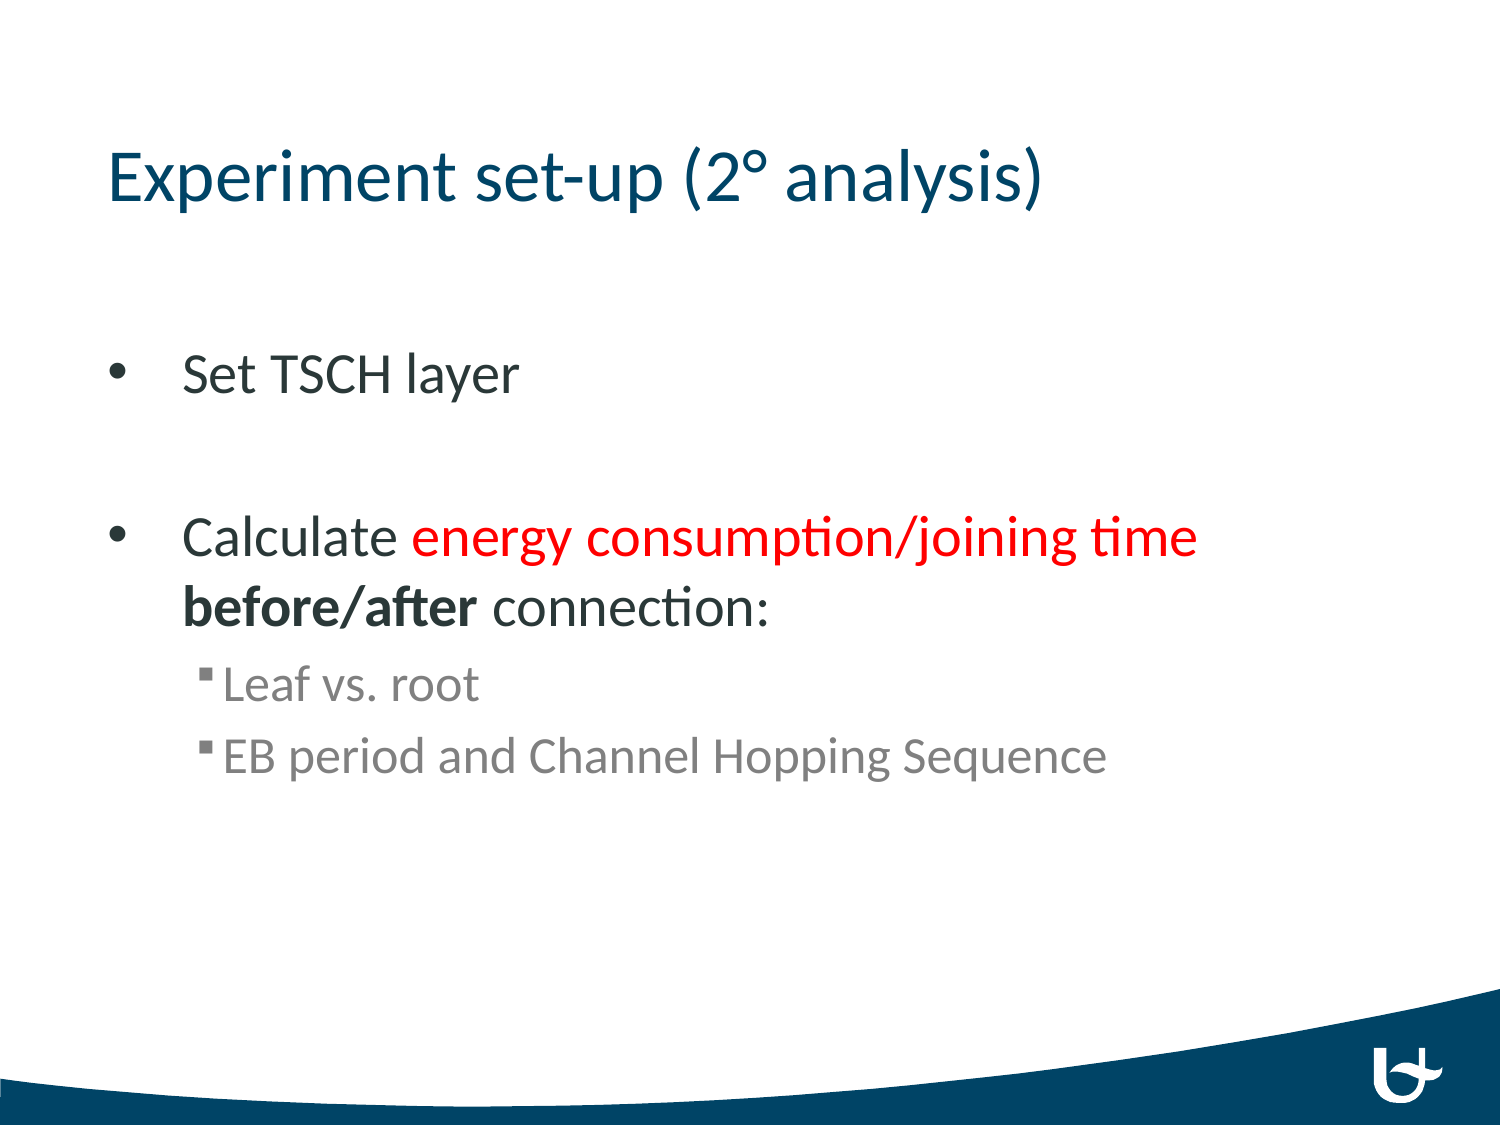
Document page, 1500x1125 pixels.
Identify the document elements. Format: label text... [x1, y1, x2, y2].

list Set TSCH layer Calculate energy consumption/joining time before/after connection: Leaf vs. root EB period and Channel Hopping Sequence [107, 329, 1350, 754]
text_box Experiment set-up (2° analysis) [107, 107, 1279, 237]
